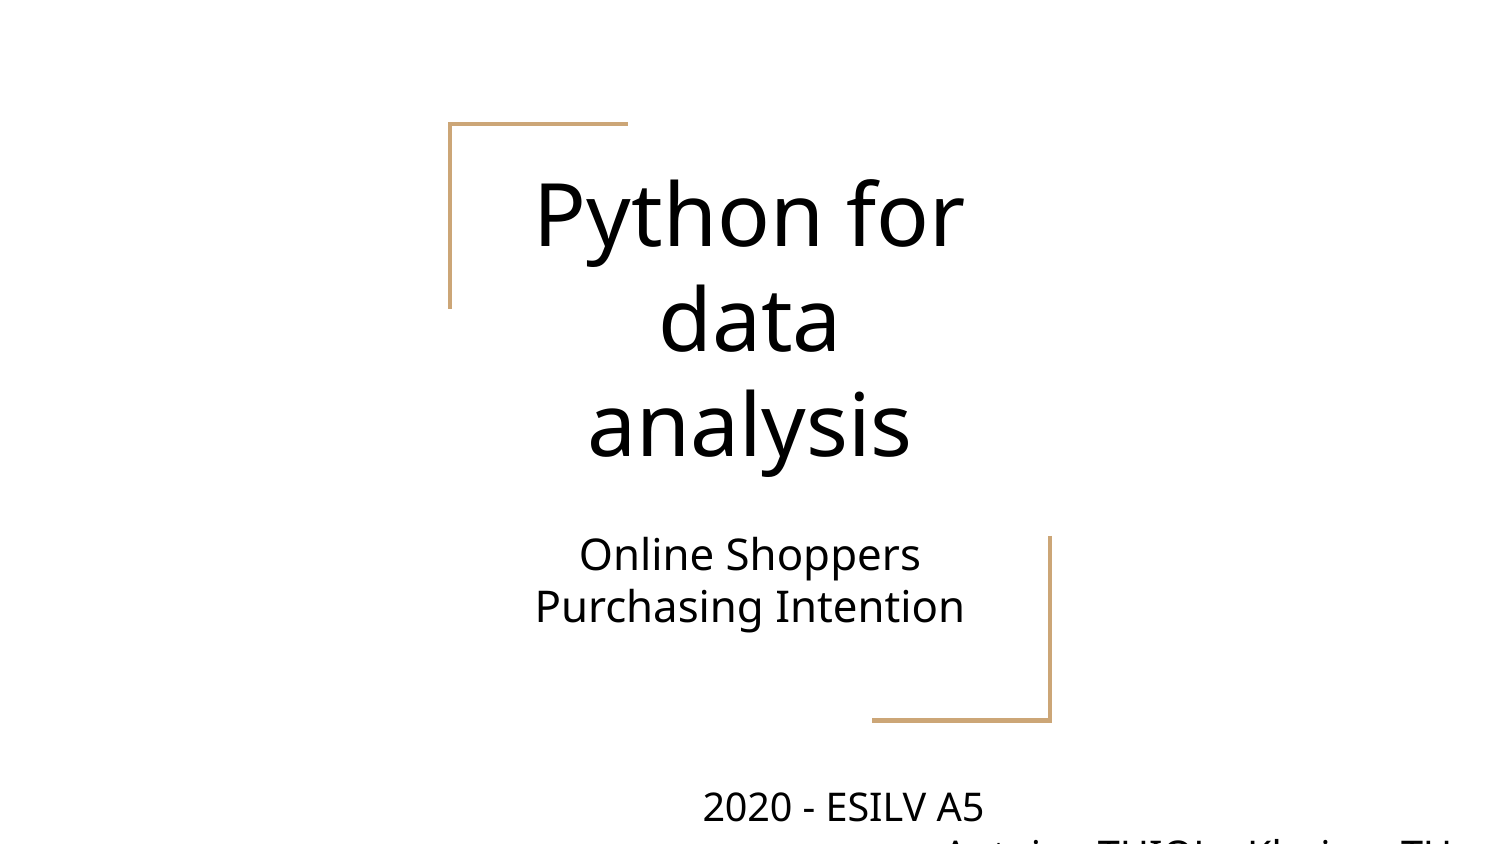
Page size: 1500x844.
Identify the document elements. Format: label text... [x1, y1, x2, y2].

subtitle Online Shoppers Purchasing Intention [499, 511, 1001, 627]
text_box 2020 - ESILV A5 Antoine THIOL - Klarissa TU [627, 767, 1468, 844]
title Python for data analysis [499, 236, 1001, 490]
